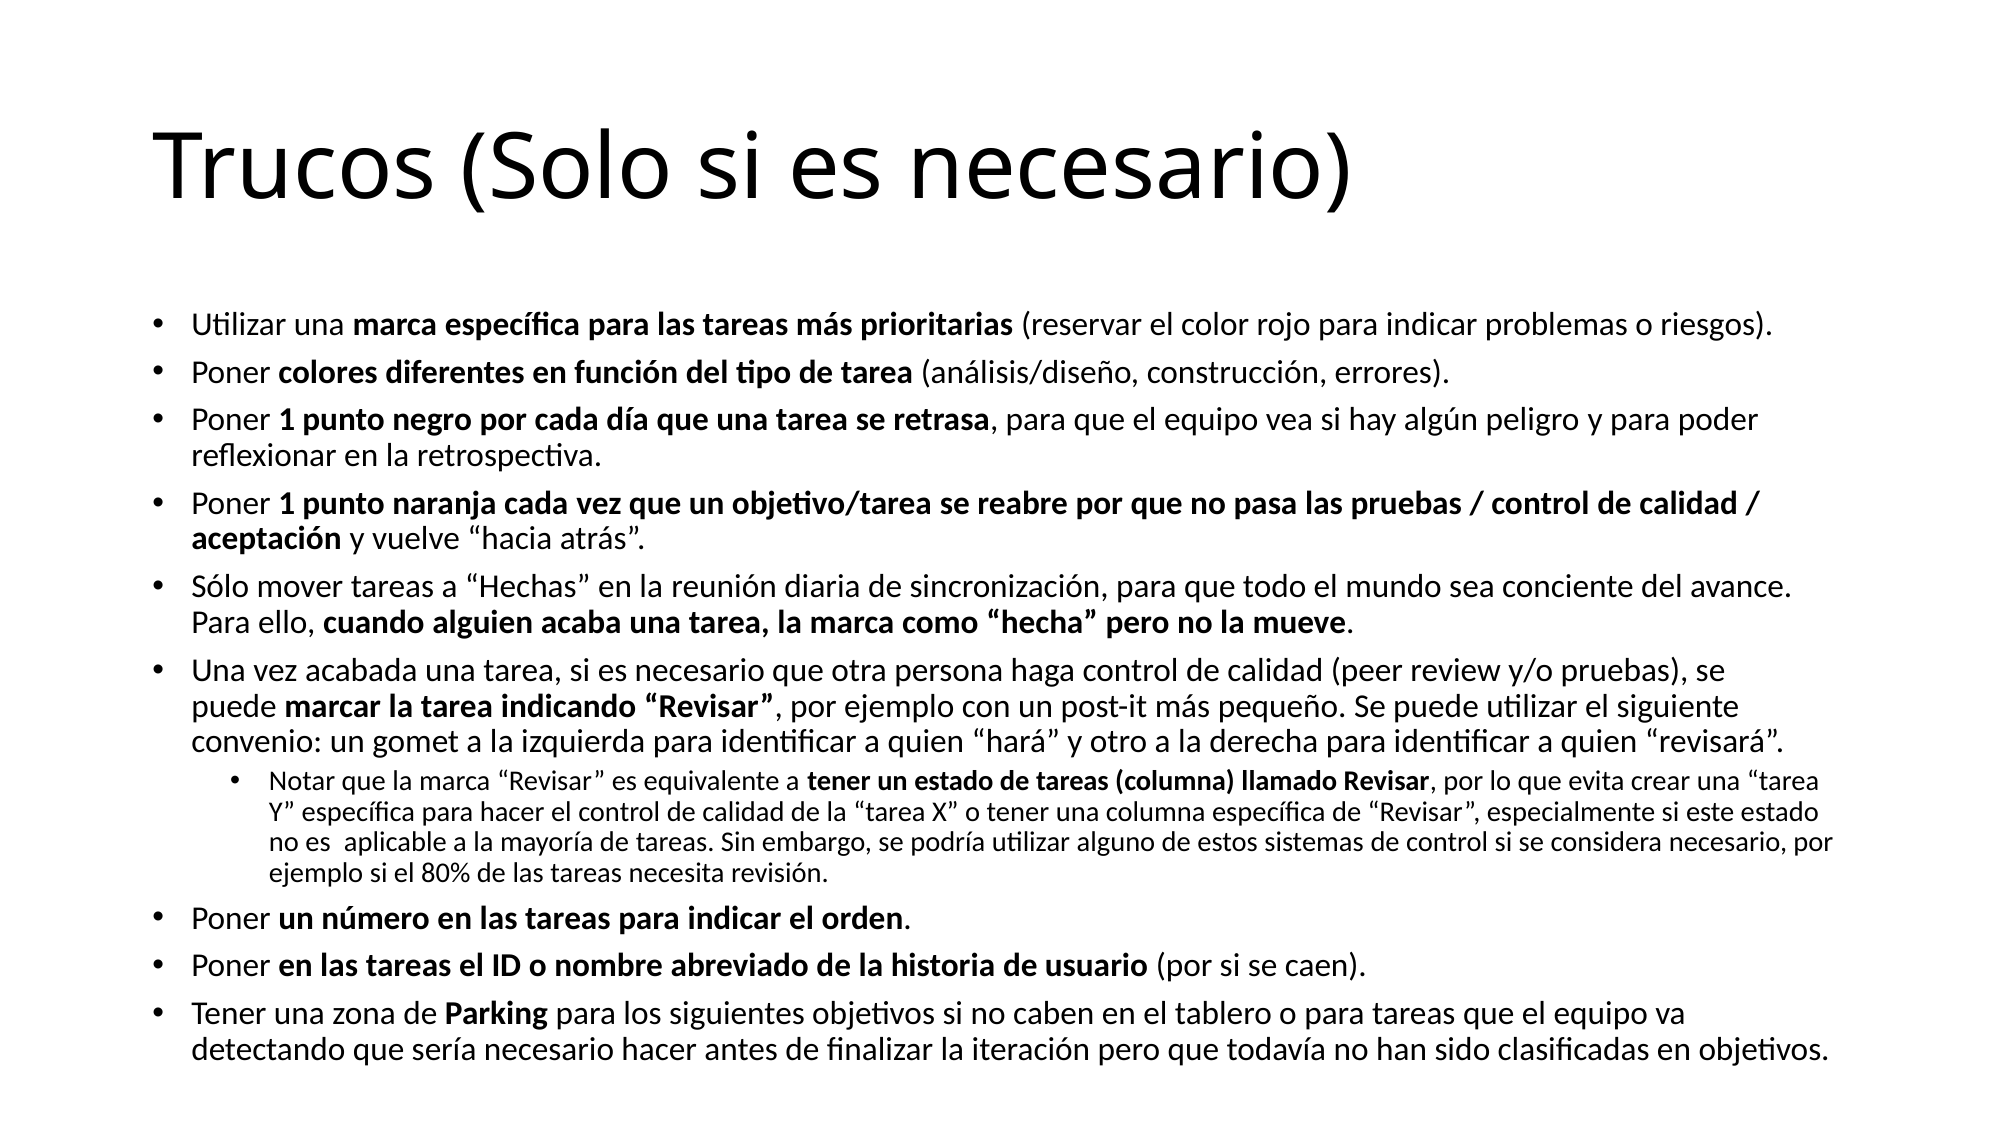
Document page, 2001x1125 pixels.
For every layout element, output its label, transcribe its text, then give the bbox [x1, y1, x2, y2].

title Trucos (Solo si es necesario) [137, 59, 1863, 278]
list Utilizar una marca específica para las tareas más prioritarias (reservar el color rojo para indicar problemas o riesgos). Poner colores diferentes en función del tipo de tarea (análisis/diseño, construcción, errores). Poner 1 punto negro por cada día que una tarea se retrasa, para que el equipo vea si hay algún peligro y para poder reflexionar en la retrospectiva. Poner 1 punto naranja cada vez que un objetivo/tarea se reabre por que no pasa las pruebas / control de calidad / aceptación y vuelve “hacia atrás”. Sólo mover tareas a “Hechas” en la reunión diaria de sincronización, para que todo el mundo sea conciente del avance. Para ello, cuando alguien acaba una tarea, la marca como “hecha” pero no la mueve. Una vez acabada una tarea, si es necesario que otra persona haga control de calidad (peer review y/o pruebas), se puede marcar la tarea indicando “Revisar”, por ejemplo con un post-it más pequeño. Se puede utilizar el siguiente convenio: un gomet a la izquierda para identificar a quien “hará” y otro a la derecha para identificar a quien “revisará”. Notar que la marca “Revisar” es equivalente a tener un estado de tareas (columna) llamado Revisar, por lo que evita crear una “tarea Y” específica para hacer el control de calidad de la “tarea X” o tener una columna específica de “Revisar”, especialmente si este estado no es aplicable a la mayoría de tareas. Sin embargo, se podría utilizar alguno de estos sistemas de control si se considera necesario, por ejemplo si el 80% de las tareas necesita revisión. Poner un número en las tareas para indicar el orden. Poner en las tareas el ID o nombre abreviado de la historia de usuario (por si se caen). Tener una zona de Parking para los siguientes objetivos si no caben en el tablero o para tareas que el equipo va detectando que sería necesario hacer antes de finalizar la iteración pero que todavía no han sido clasificadas en objetivos. [137, 299, 1863, 1085]
